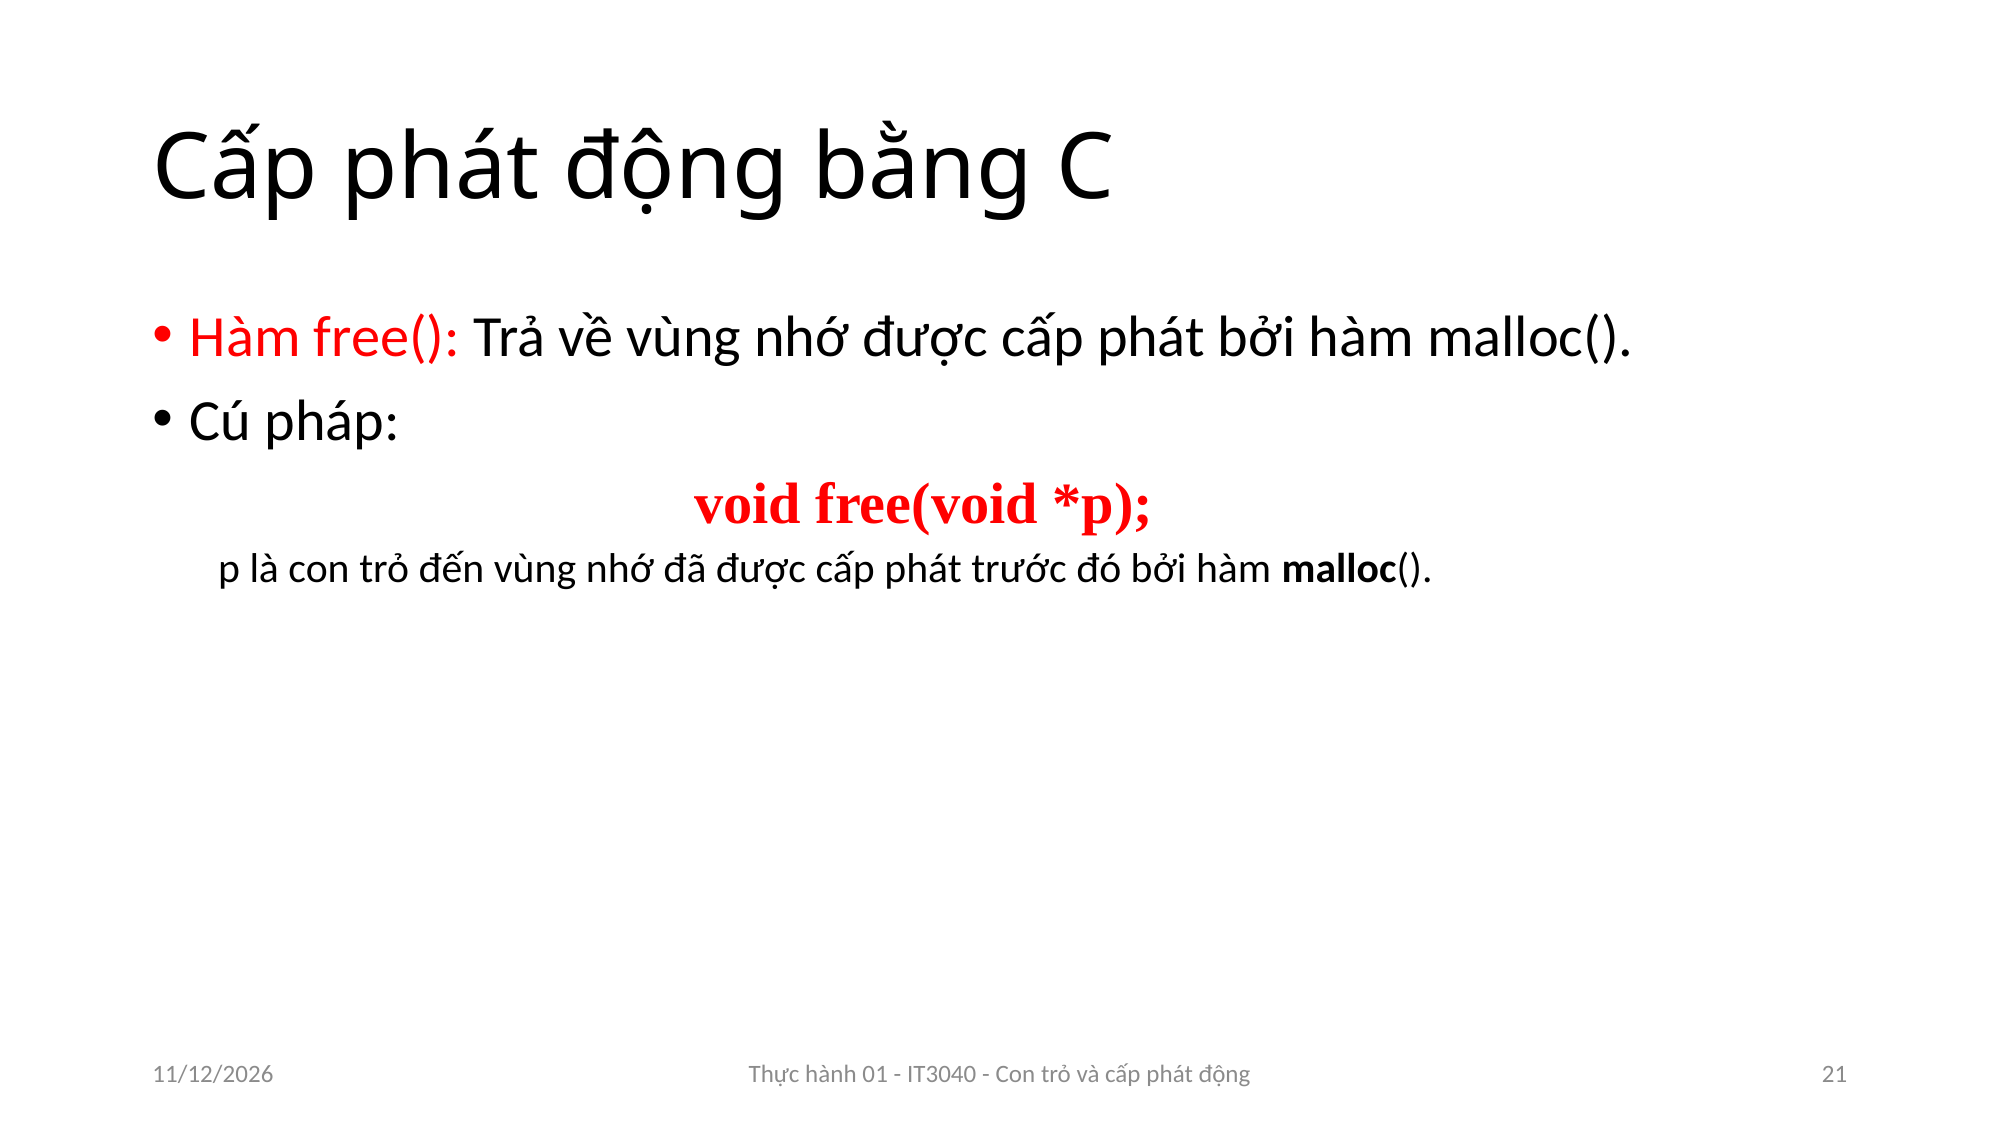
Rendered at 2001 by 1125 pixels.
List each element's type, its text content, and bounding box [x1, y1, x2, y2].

title Cấp phát động bằng C [137, 59, 1863, 278]
list Hàm free(): Trả về vùng nhớ được cấp phát bởi hàm malloc(). Cú pháp: void free(void *p); p là con trỏ đến vùng nhớ đã được cấp phát trước đó bởi hàm malloc(). [137, 298, 1711, 876]
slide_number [137, 1042, 588, 1103]
slide_number 21 [1412, 1042, 1863, 1103]
footer Thực hành 01 - IT3040 - Con trỏ và cấp phát động [662, 1042, 1338, 1103]
